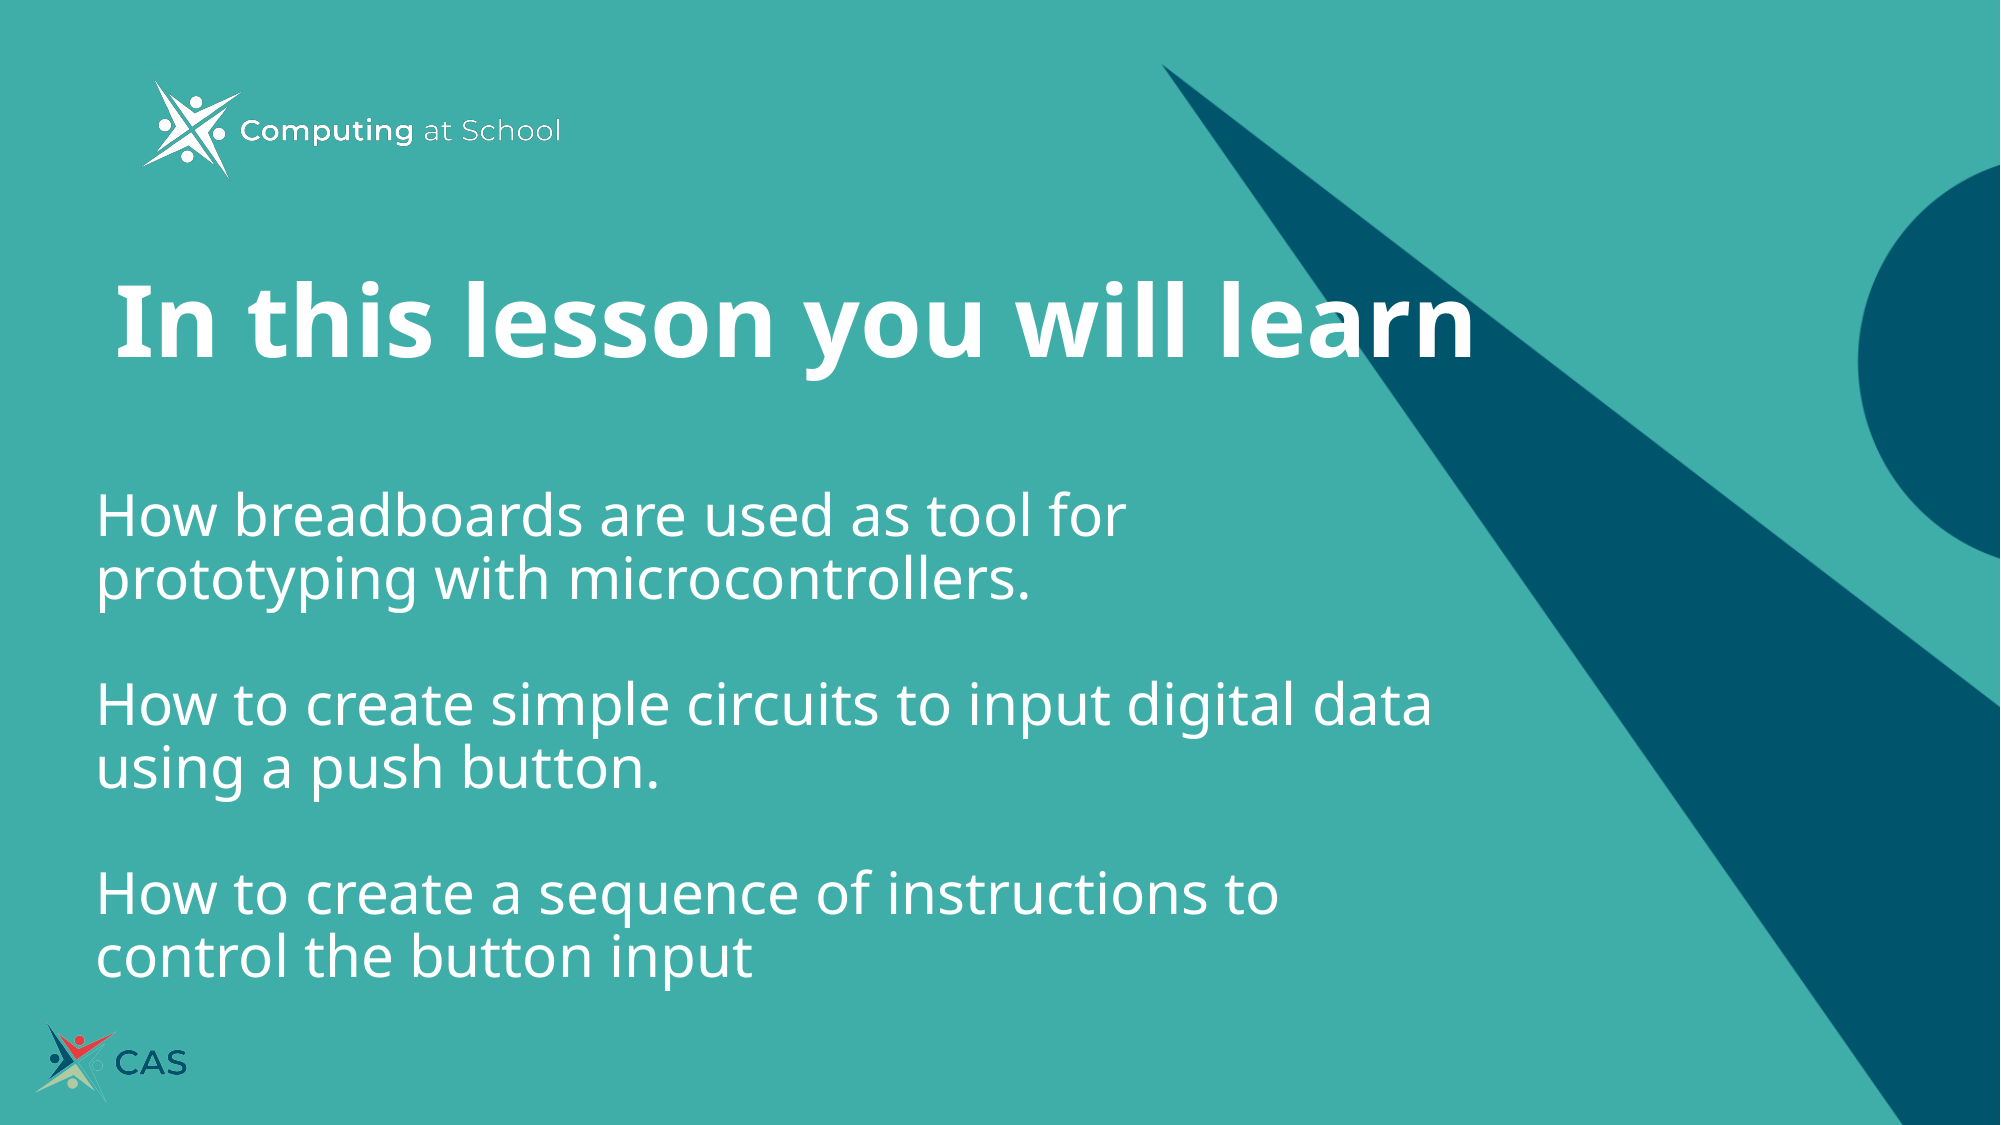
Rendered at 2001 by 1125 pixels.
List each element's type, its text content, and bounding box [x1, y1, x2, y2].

list How breadboards are used as tool for prototyping with microcontrollers. How to create simple circuits to input digital data using a push button. How to create a sequence of instructions to control the button input [80, 478, 1461, 933]
picture [0, 0, 2000, 1125]
list In this lesson you will learn [100, 250, 1563, 395]
